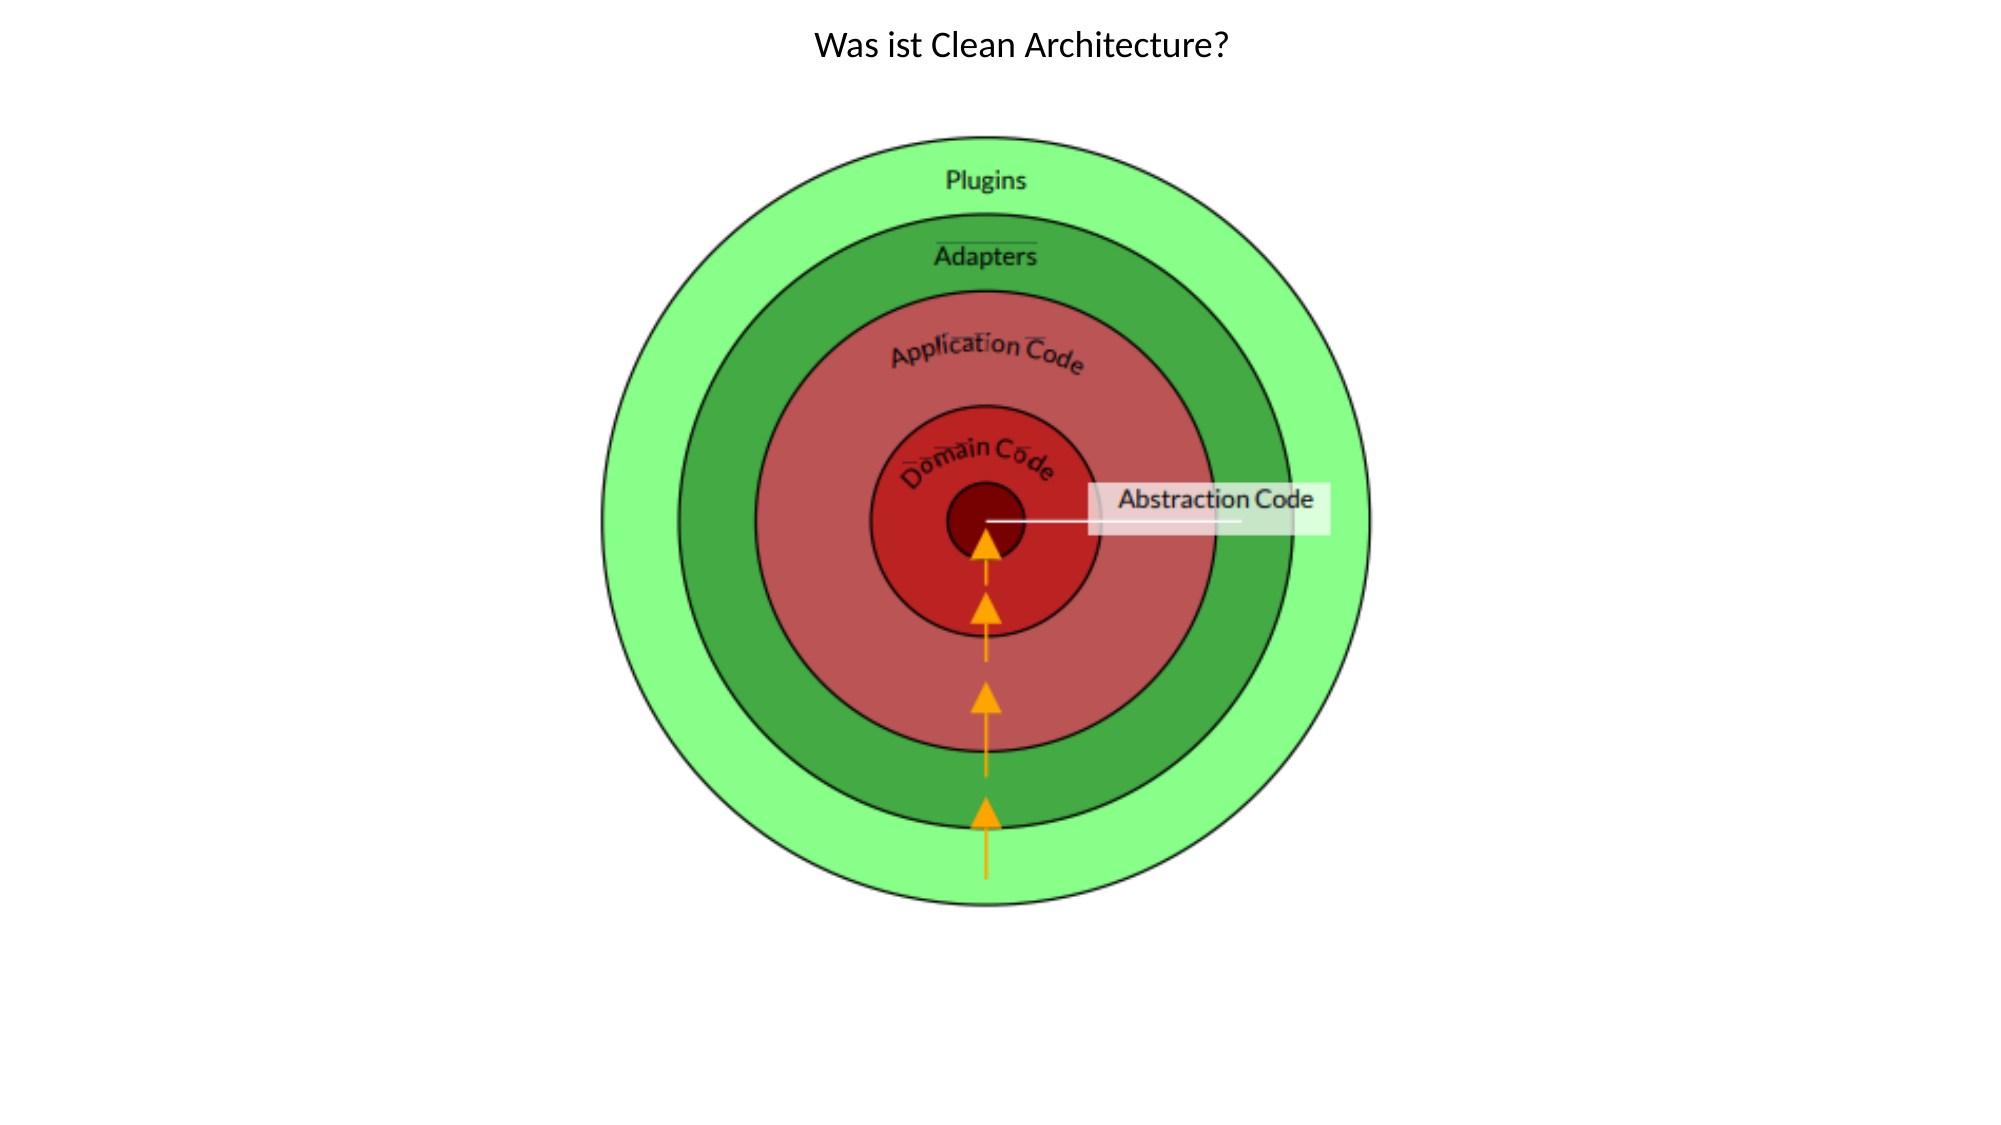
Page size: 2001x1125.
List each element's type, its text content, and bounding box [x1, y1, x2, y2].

text_box Was ist Clean Architecture? [799, 12, 1408, 65]
picture [555, 65, 1445, 954]
